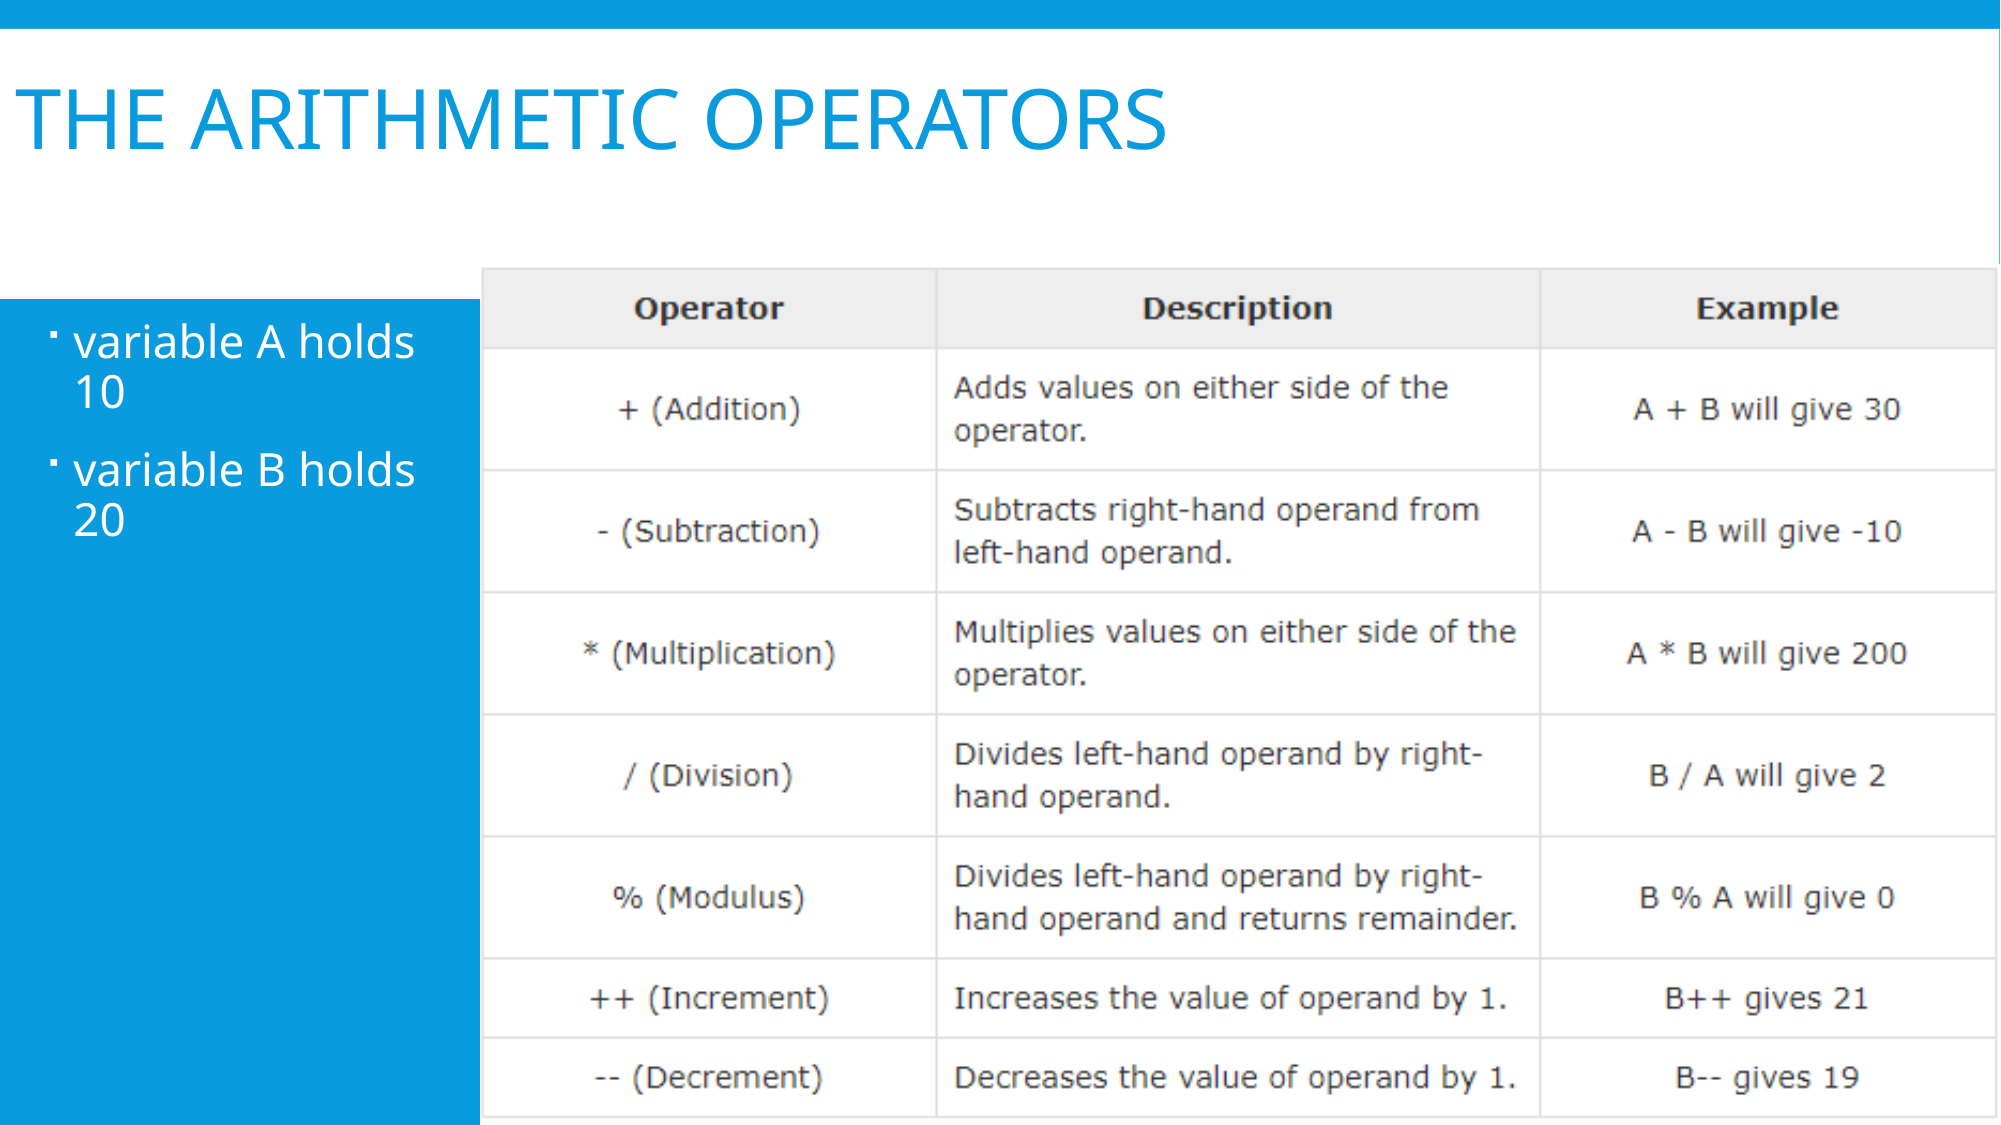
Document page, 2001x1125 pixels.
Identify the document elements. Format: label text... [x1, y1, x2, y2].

picture [480, 264, 2000, 1125]
list variable A holds 10 variable B holds 20 [28, 311, 472, 1002]
title The Arithmetic Operators [0, 0, 1605, 248]
